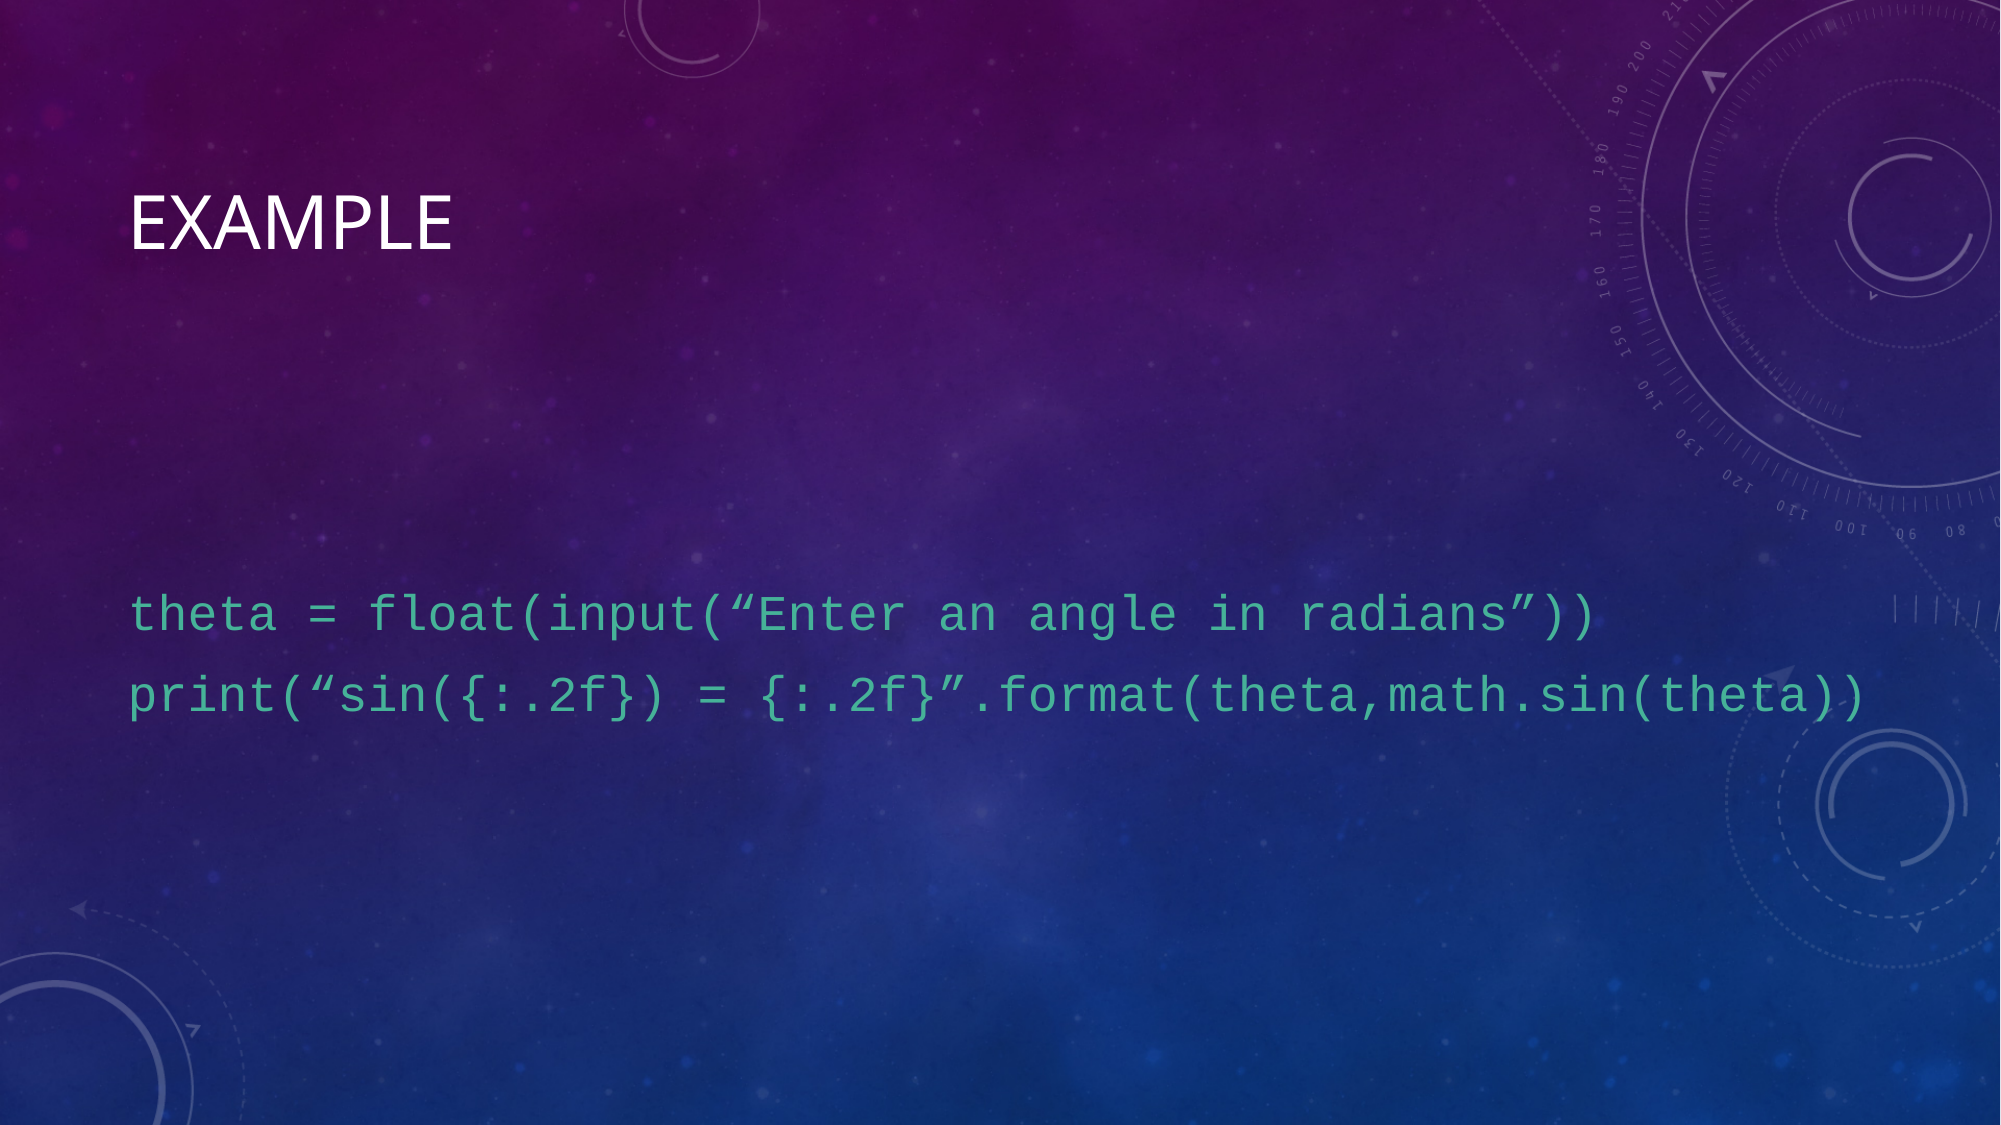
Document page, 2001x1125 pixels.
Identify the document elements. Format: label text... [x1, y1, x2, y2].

title Example [112, 99, 1775, 339]
picture [0, 0, 2001, 1125]
list theta = float(input(“Enter an angle in radians”)) print(“sin({:.2f}) = {:.2f}”.format(theta,math.sin(theta)) [112, 351, 1888, 950]
